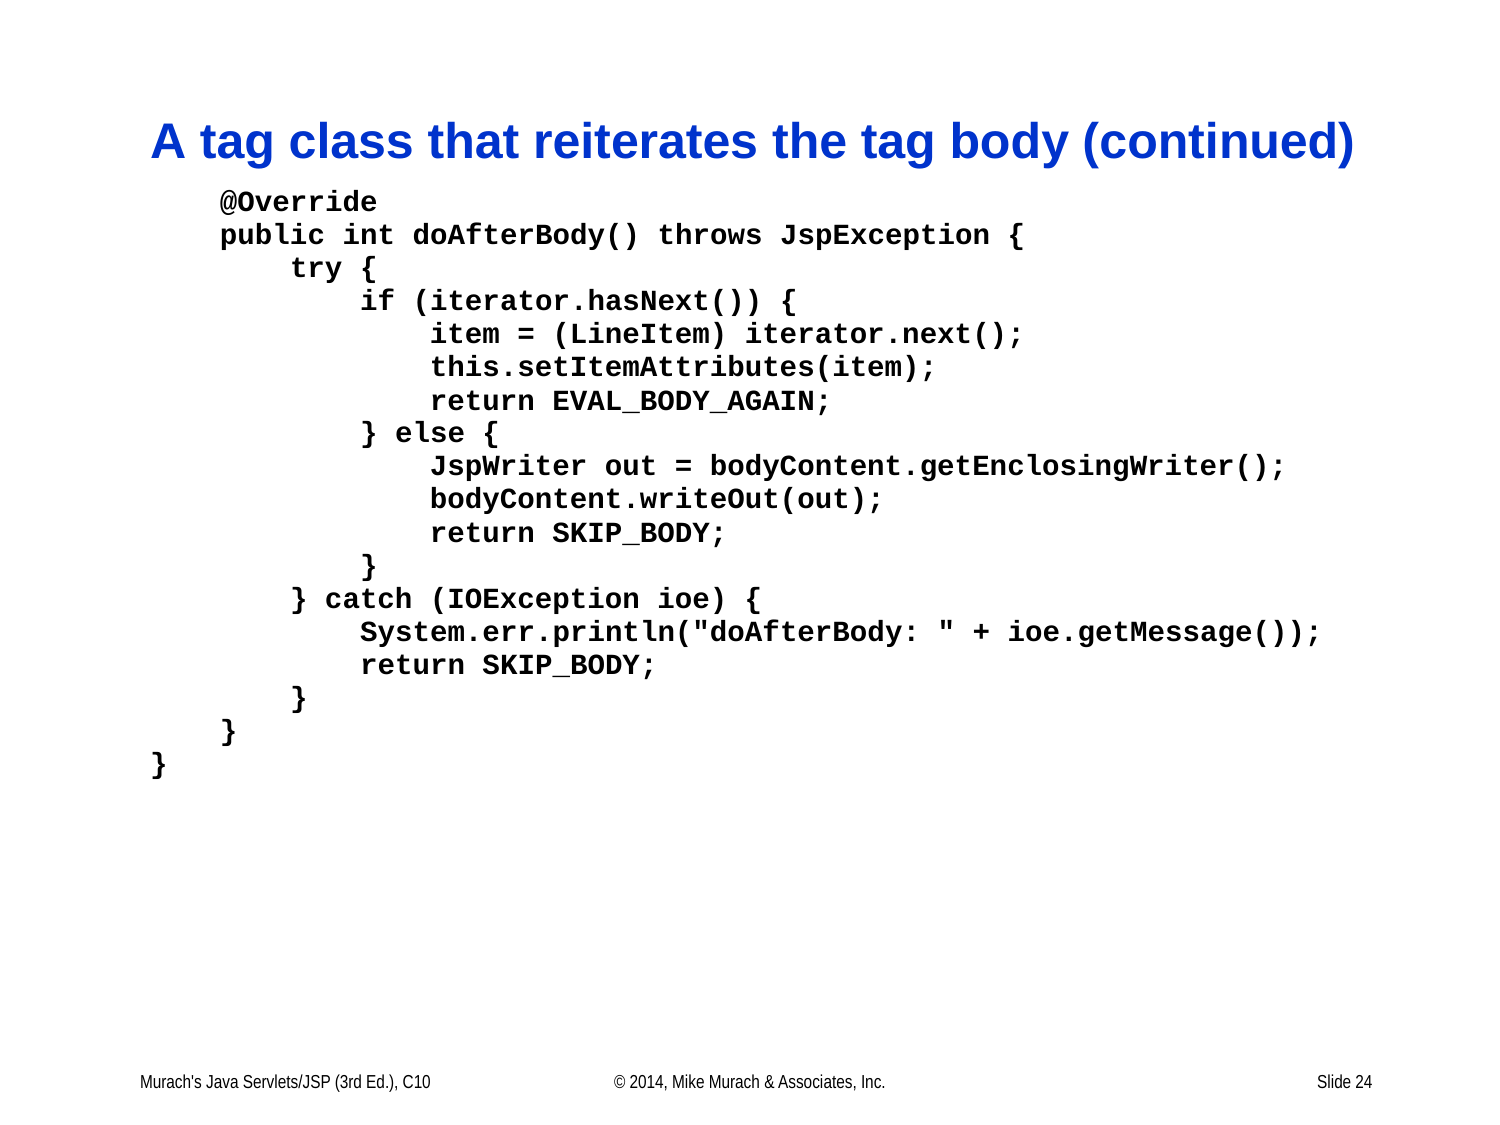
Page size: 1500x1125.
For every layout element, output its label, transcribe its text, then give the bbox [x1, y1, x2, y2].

slide_number Slide 24 [1074, 1025, 1388, 1100]
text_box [149, 112, 1418, 219]
slide_number Murach's Java Servlets/JSP (3rd Ed.), C10 [125, 1025, 450, 1100]
footer © 2014, Mike Murach & Associates, Inc. [474, 1025, 1025, 1100]
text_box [149, 187, 1348, 839]
